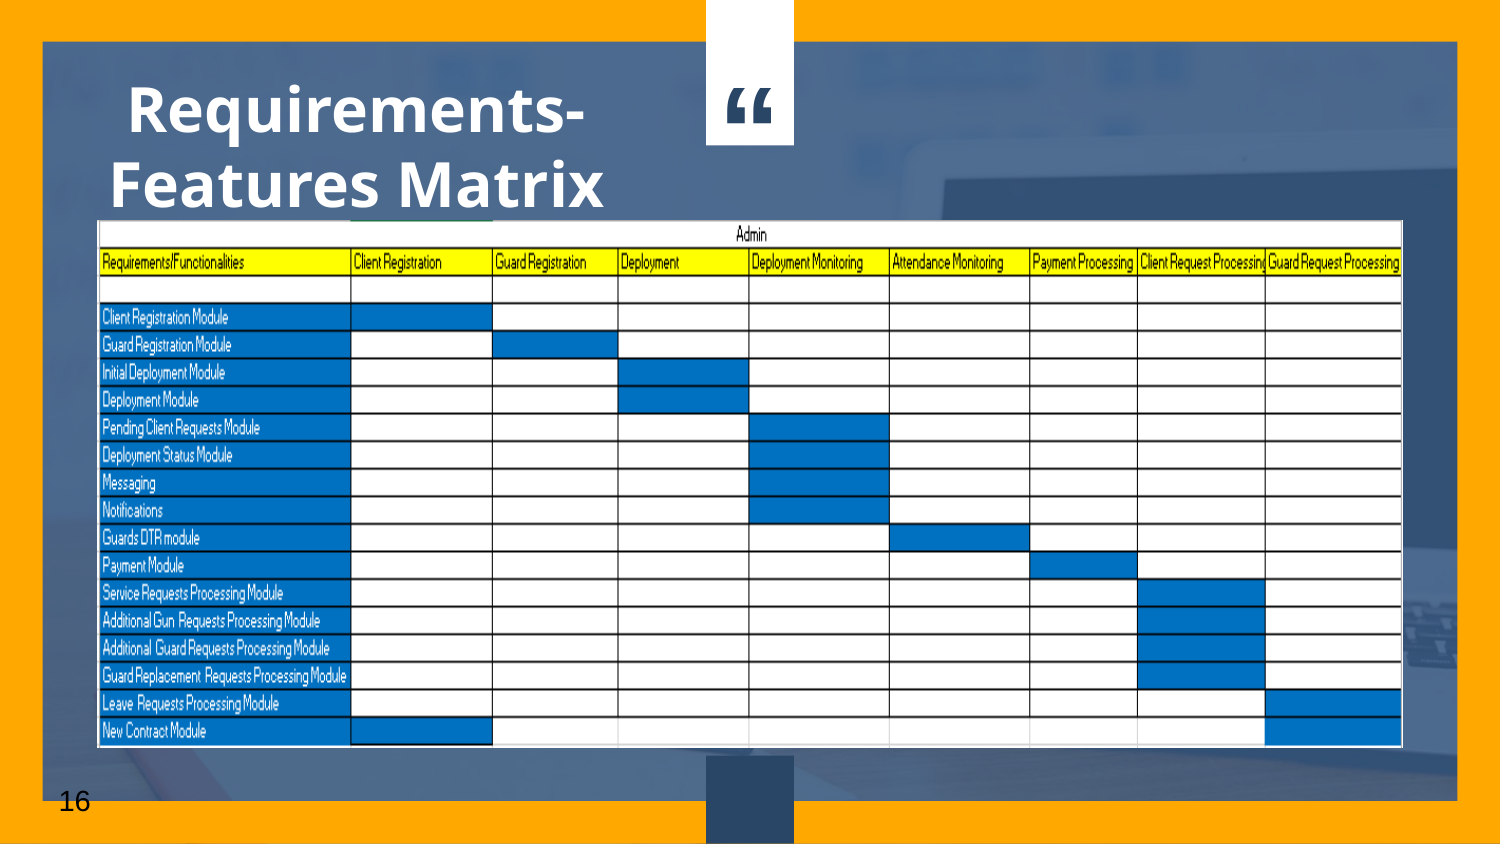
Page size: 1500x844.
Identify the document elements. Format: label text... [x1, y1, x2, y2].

picture [97, 220, 1404, 748]
slide_number 16 [43, 755, 1458, 844]
list Requirements-Features Matrix [16, 55, 697, 144]
